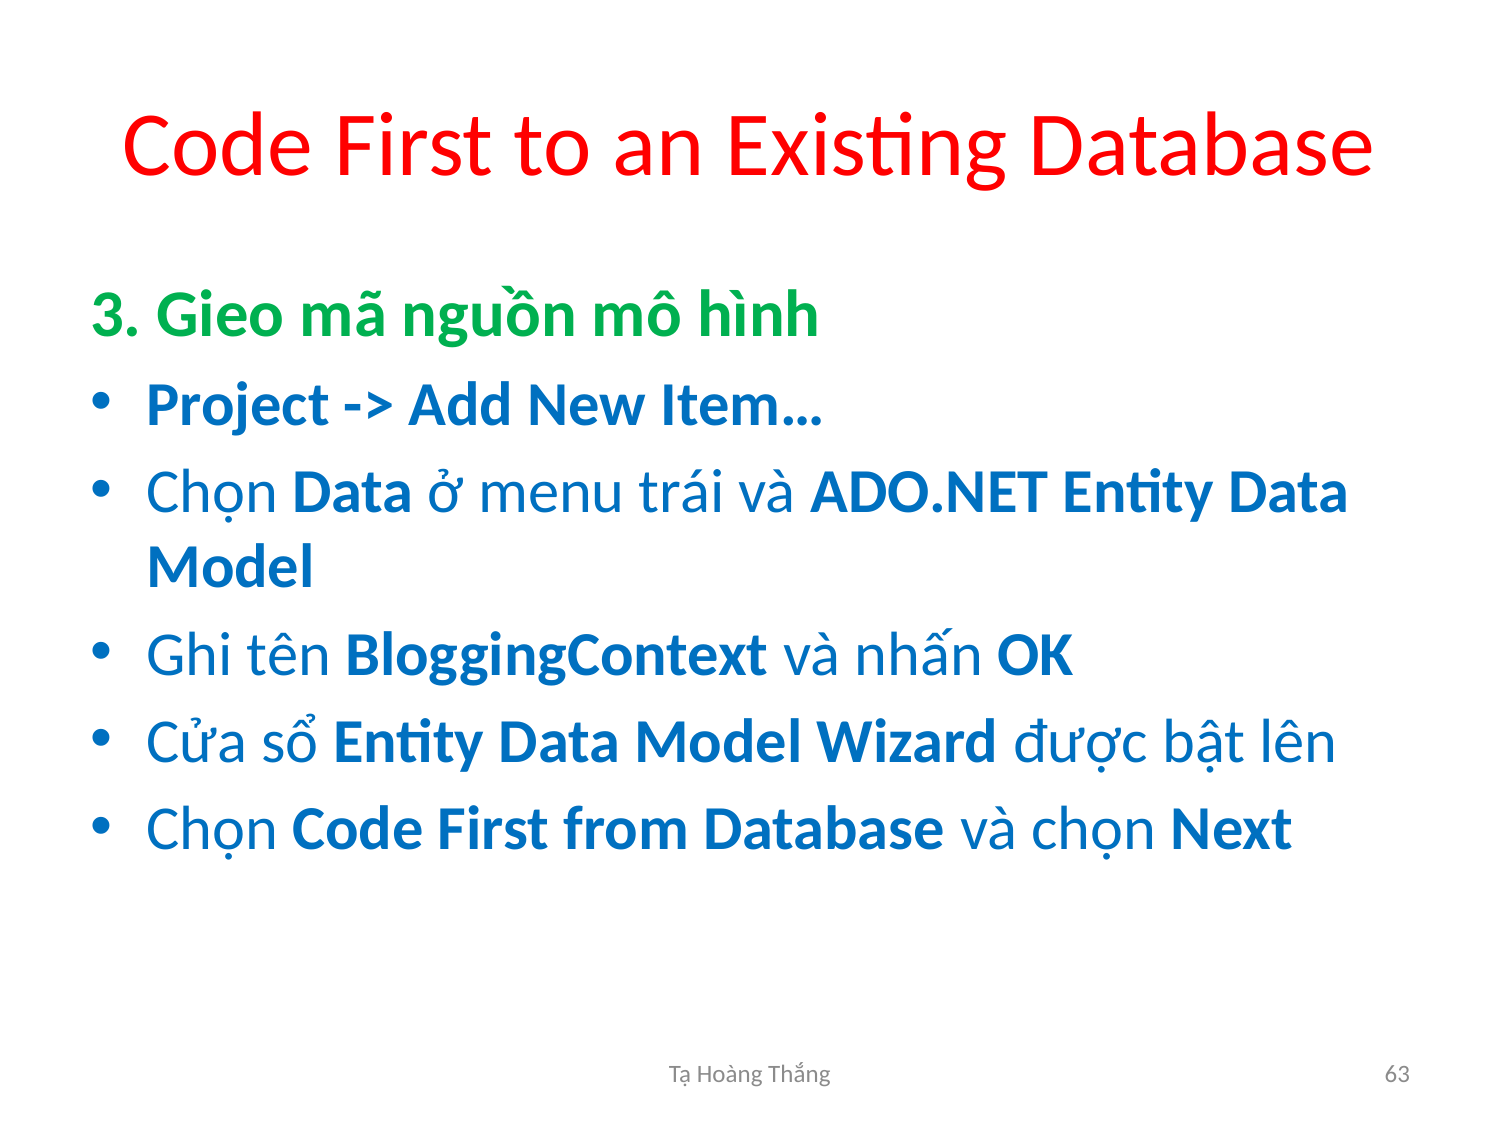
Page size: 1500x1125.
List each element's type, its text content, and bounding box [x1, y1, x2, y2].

slide_number 63 [1074, 1042, 1425, 1103]
list 3. Gieo mã nguồn mô hình Project -> Add New Item… Chọn Data ở menu trái và ADO.NET Entity Data Model Ghi tên BloggingContext và nhấn OK Cửa sổ Entity Data Model Wizard được bật lên Chọn Code First from Database và chọn Next [75, 262, 1425, 1005]
title Code First to an Existing Database [75, 45, 1425, 233]
footer Tạ Hoàng Thắng [512, 1042, 988, 1103]
